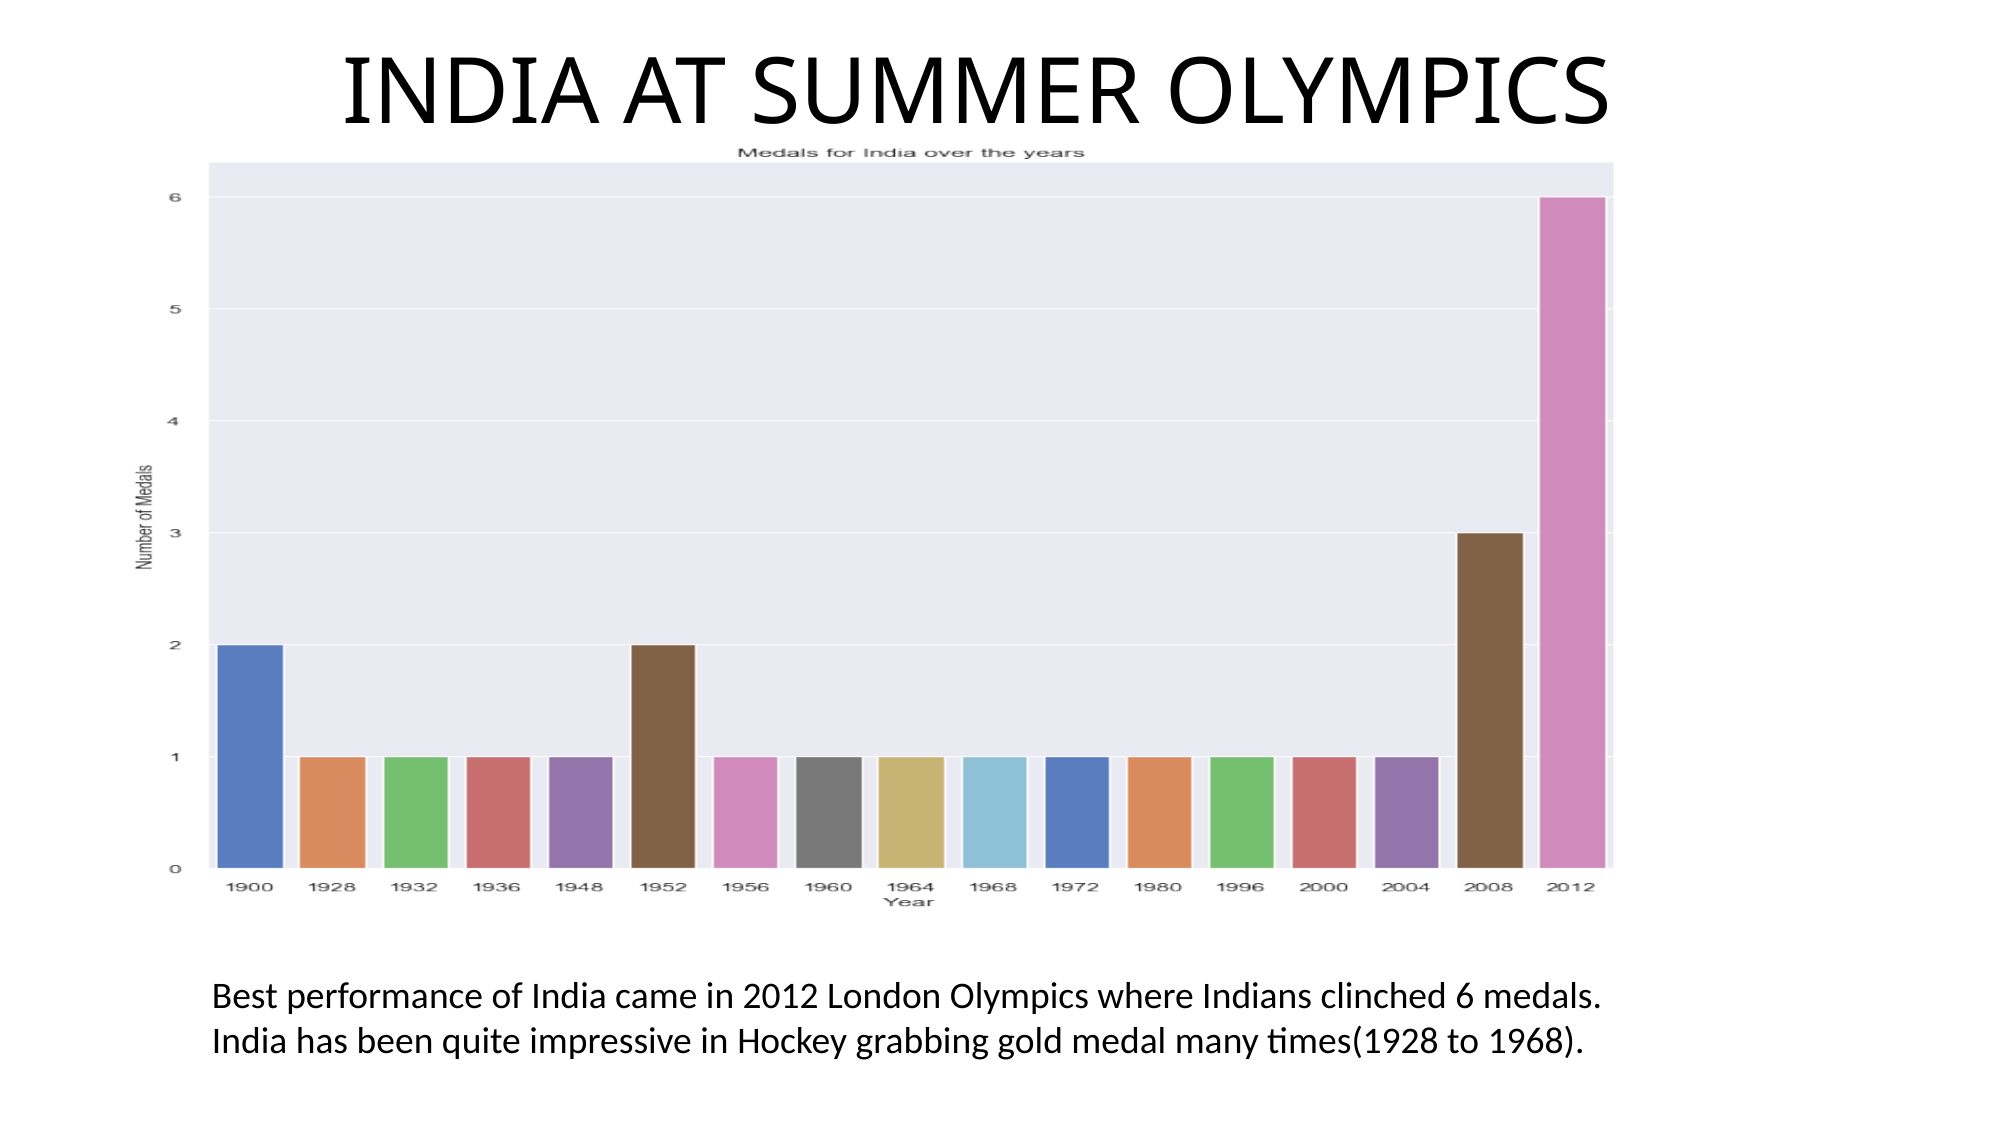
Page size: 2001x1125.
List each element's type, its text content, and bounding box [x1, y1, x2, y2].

title INDIA AT SUMMER OLYMPICS [137, 0, 1863, 204]
text_box Best performance of India came in 2012 London Olympics where Indians clinched 6 medals. India has been quite impressive in Hockey grabbing gold medal many times(1928 to 1968). [197, 963, 1741, 1069]
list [123, 141, 1627, 915]
